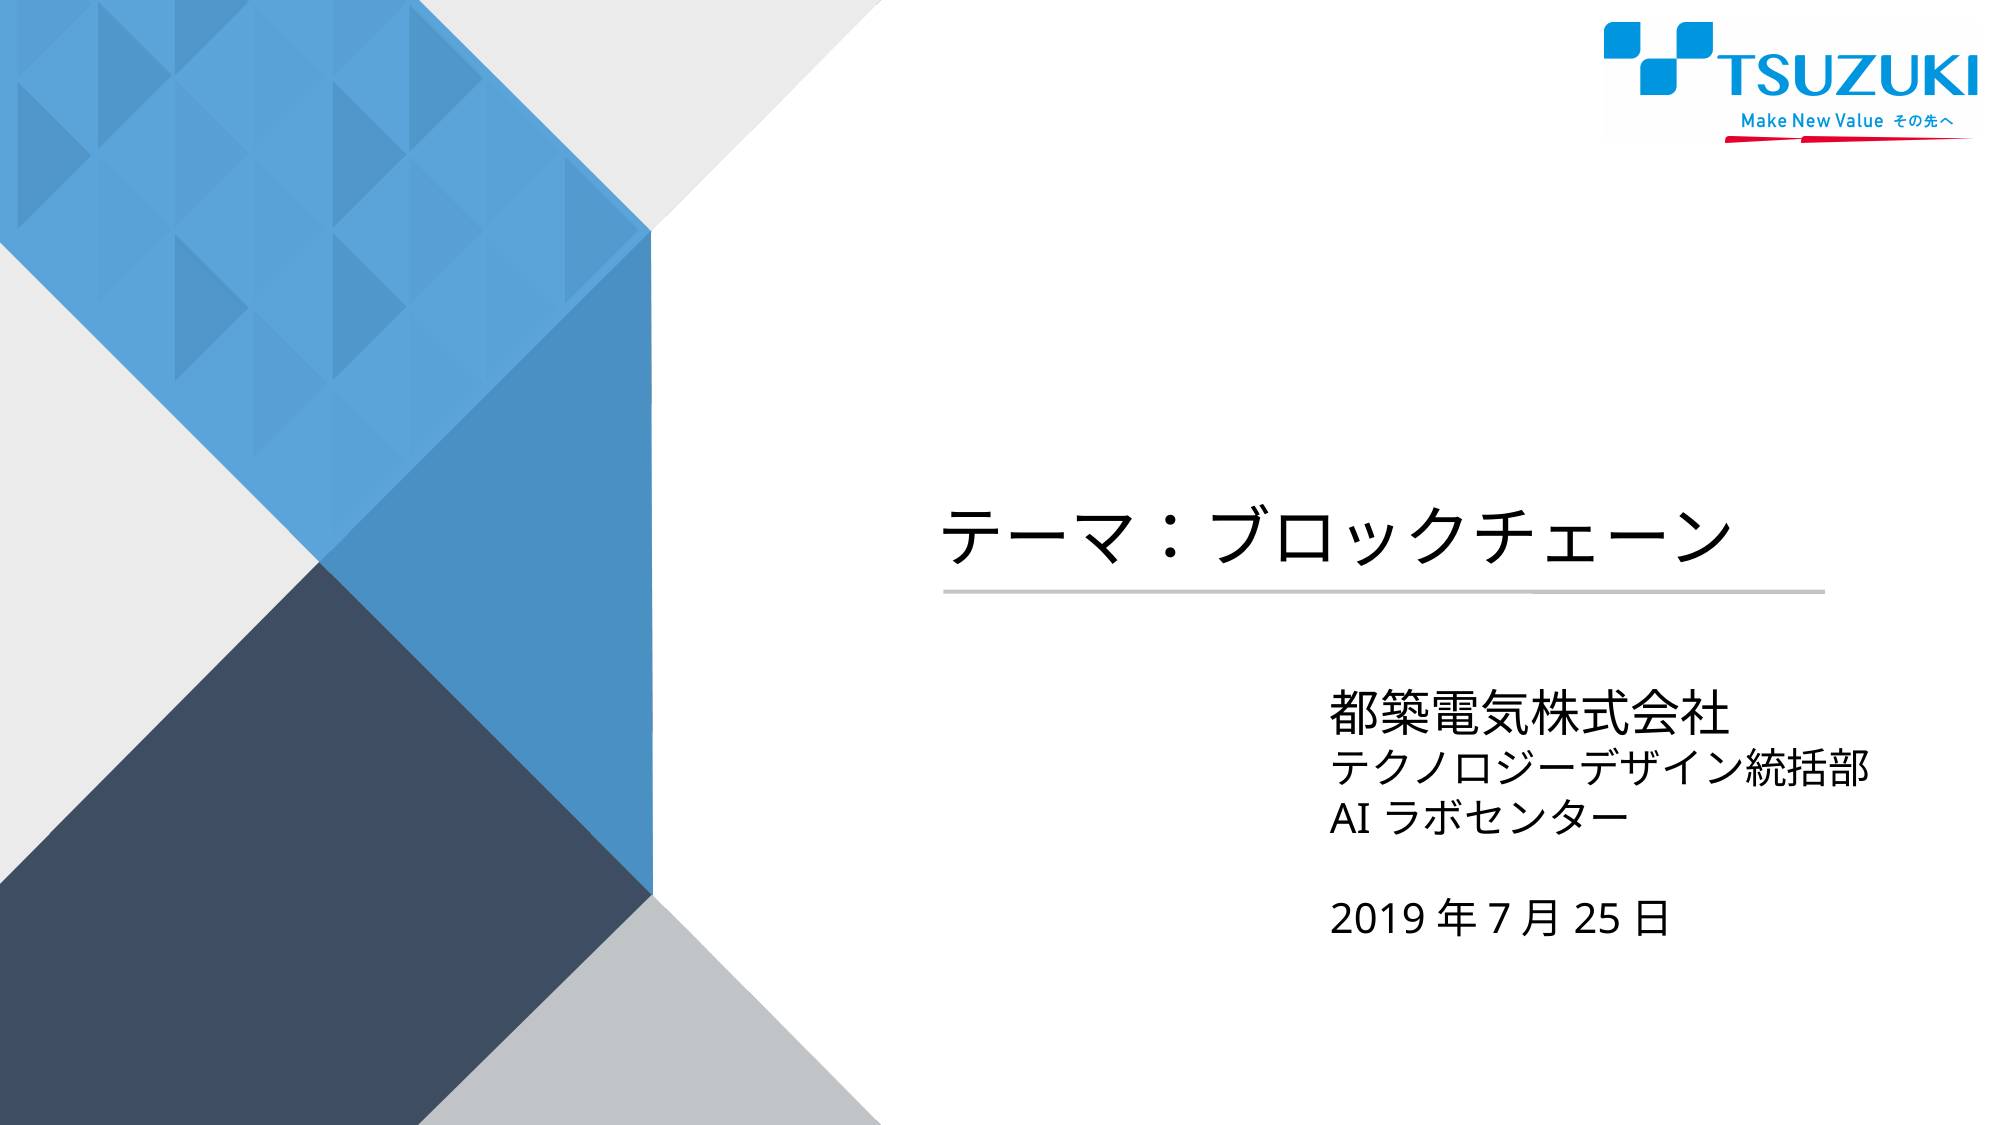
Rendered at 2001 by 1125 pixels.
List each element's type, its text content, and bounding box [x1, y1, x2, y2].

text_box テーマ：ブロックチェーン [922, 486, 1801, 582]
text_box 都築電気株式会社 テクノロジーデザイン統括部 AIラボセンター 2019年7月25日 [1315, 673, 1885, 949]
picture [1604, 22, 1978, 143]
picture [0, 0, 1000, 1125]
